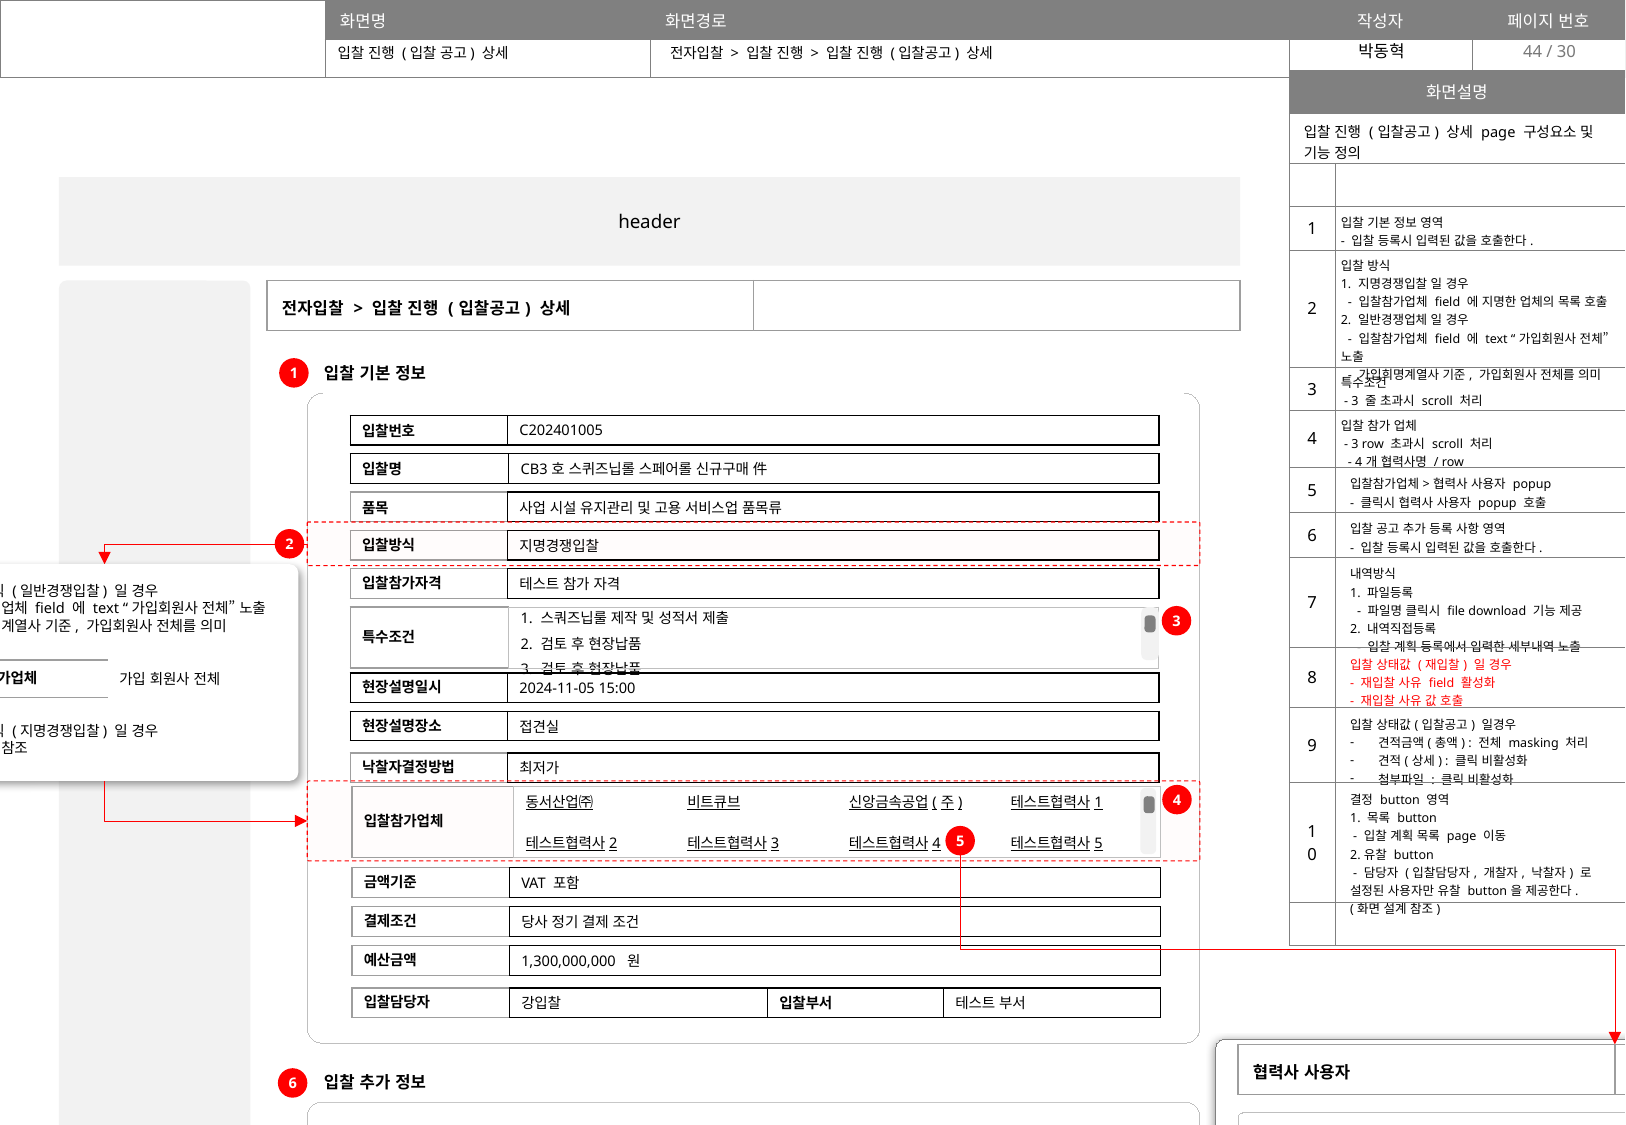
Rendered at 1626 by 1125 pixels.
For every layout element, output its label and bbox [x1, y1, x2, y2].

table_header [509, 454, 1158, 483]
table_cell [1383, 648, 1625, 707]
table_header [768, 989, 943, 1017]
table_cell [1290, 411, 1335, 467]
table_cell [1336, 164, 1625, 206]
table_header [1290, 71, 1625, 113]
table_header [508, 674, 1158, 702]
table_header [351, 608, 508, 667]
table_header [351, 493, 507, 521]
table_header [508, 416, 1158, 444]
table_cell [1336, 513, 1625, 557]
table_header [510, 868, 960, 897]
table_header [351, 674, 507, 702]
table_header [514, 787, 1160, 857]
table_header [754, 281, 1239, 330]
table_cell [1290, 251, 1335, 367]
table_header [351, 754, 507, 780]
table_cell [1290, 558, 1335, 622]
table_header [1616, 1045, 1625, 1094]
table_cell [1290, 513, 1335, 557]
table_header [268, 281, 753, 330]
table_header [351, 454, 508, 483]
table_header [961, 868, 1160, 897]
table_cell [1336, 207, 1625, 250]
text_box [1616, 1039, 1625, 1044]
table_header [510, 989, 767, 1017]
table_cell [1336, 411, 1625, 467]
table_header [509, 608, 1158, 668]
table_header [508, 493, 1158, 521]
table_cell [1336, 368, 1625, 410]
table_header [944, 989, 1160, 1017]
table_header [351, 569, 507, 598]
table_cell [1336, 251, 1625, 367]
table_header [353, 868, 509, 897]
table_cell [1383, 783, 1625, 902]
table_header [508, 569, 1158, 598]
table_cell [1290, 164, 1335, 206]
table_header [510, 946, 1160, 975]
table_cell [1383, 708, 1625, 782]
table_header [353, 946, 509, 975]
table_header [351, 712, 507, 740]
table_cell [1290, 468, 1335, 512]
table_header [510, 907, 960, 936]
table_header [351, 416, 507, 444]
table_header [353, 787, 513, 857]
table_cell [1336, 468, 1625, 512]
table_cell [1336, 558, 1625, 647]
table_header [1383, 1045, 1614, 1094]
table_header [961, 907, 1160, 936]
table_cell [1290, 207, 1335, 250]
table_header [508, 712, 1158, 740]
table_cell [1383, 903, 1625, 945]
text_box [0, 280, 1625, 1125]
table_header [0, 660, 269, 698]
text_box [322, 36, 1287, 69]
slide_number [1474, 33, 1625, 70]
table_cell [1290, 368, 1335, 410]
table_header [508, 754, 1158, 780]
text_box [58, 177, 1241, 266]
table_cell [1290, 114, 1625, 163]
table_header [353, 907, 509, 936]
table_header [353, 989, 509, 1017]
